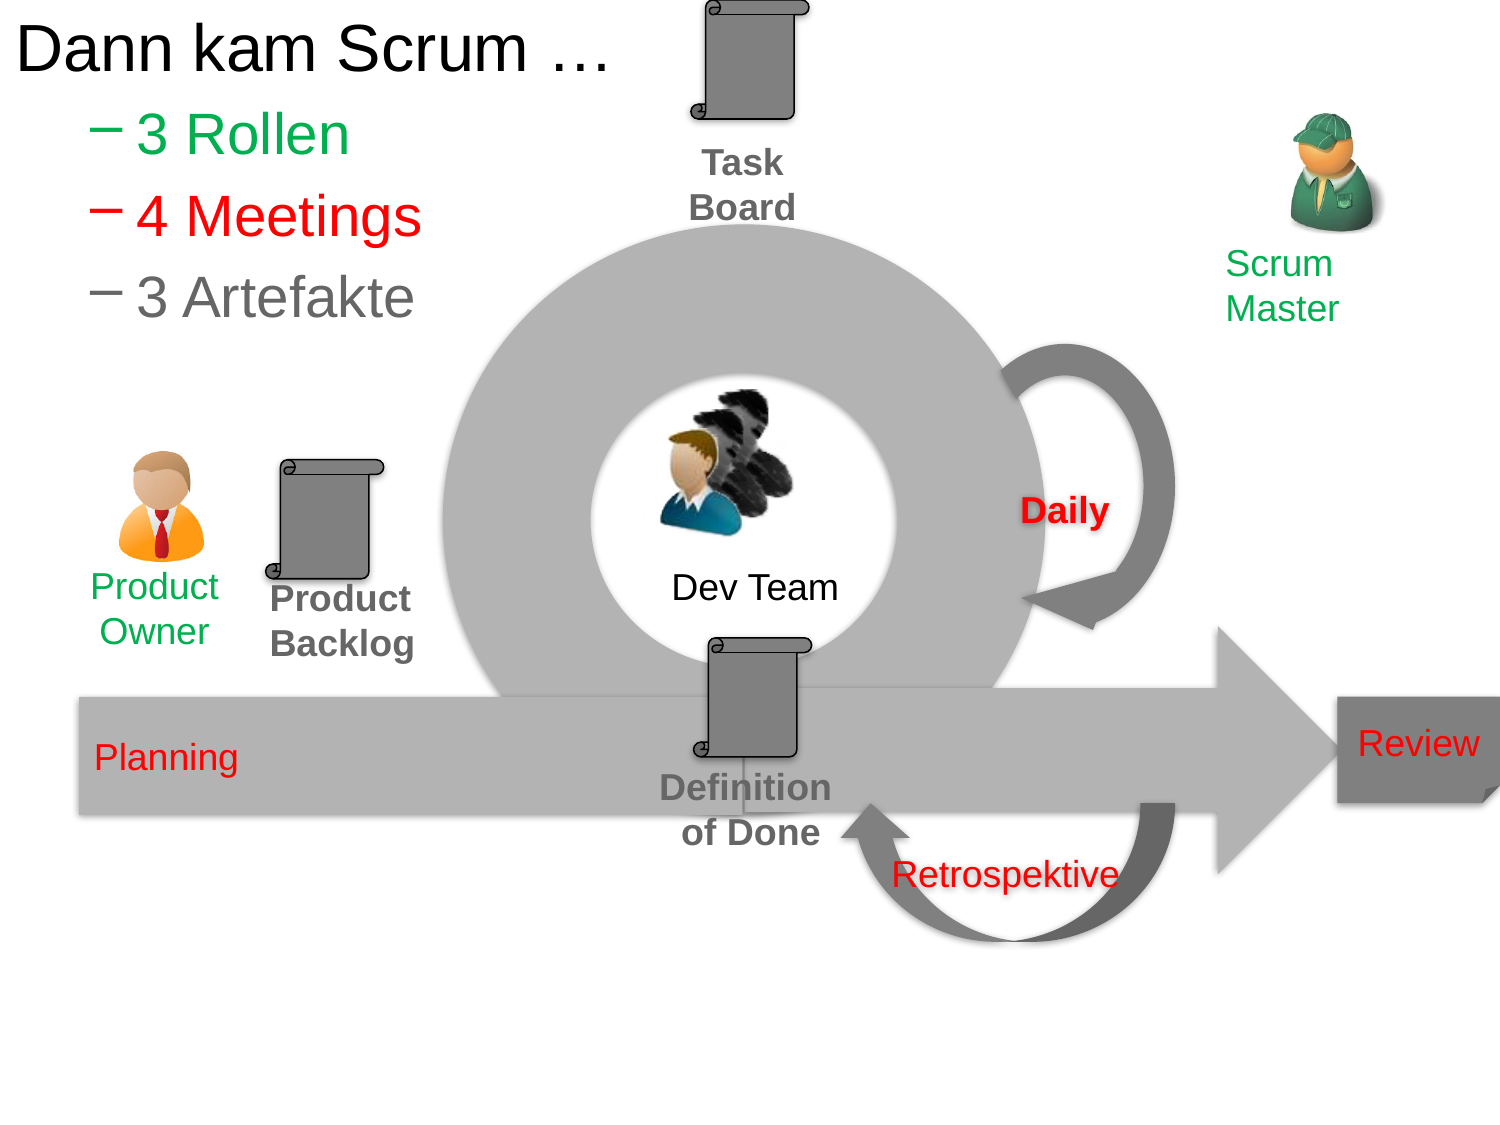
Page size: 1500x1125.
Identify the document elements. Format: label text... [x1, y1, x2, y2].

text_box [267, 458, 385, 566]
text_box Daily [999, 343, 1176, 631]
text_box [690, 0, 810, 120]
text_box [442, 231, 1047, 694]
text_box Definition of Done [644, 755, 858, 861]
picture [643, 389, 808, 544]
picture [1283, 113, 1401, 235]
text_box Task Board [673, 130, 812, 236]
text_box Review [1336, 695, 1500, 804]
text_box Product Owner [75, 554, 234, 659]
text_box [692, 637, 813, 755]
text_box Retrospektive [839, 802, 1176, 943]
list Dann kam Scrum … 3 Rollen 4 Meetings 3 Artefakte [0, 0, 1500, 1000]
text_box [802, 625, 1332, 875]
text_box Planning [78, 696, 703, 816]
text_box Dev Team [656, 555, 855, 615]
text_box Product Backlog [254, 566, 431, 672]
picture [116, 448, 207, 565]
text_box Scrum Master [1210, 231, 1465, 337]
